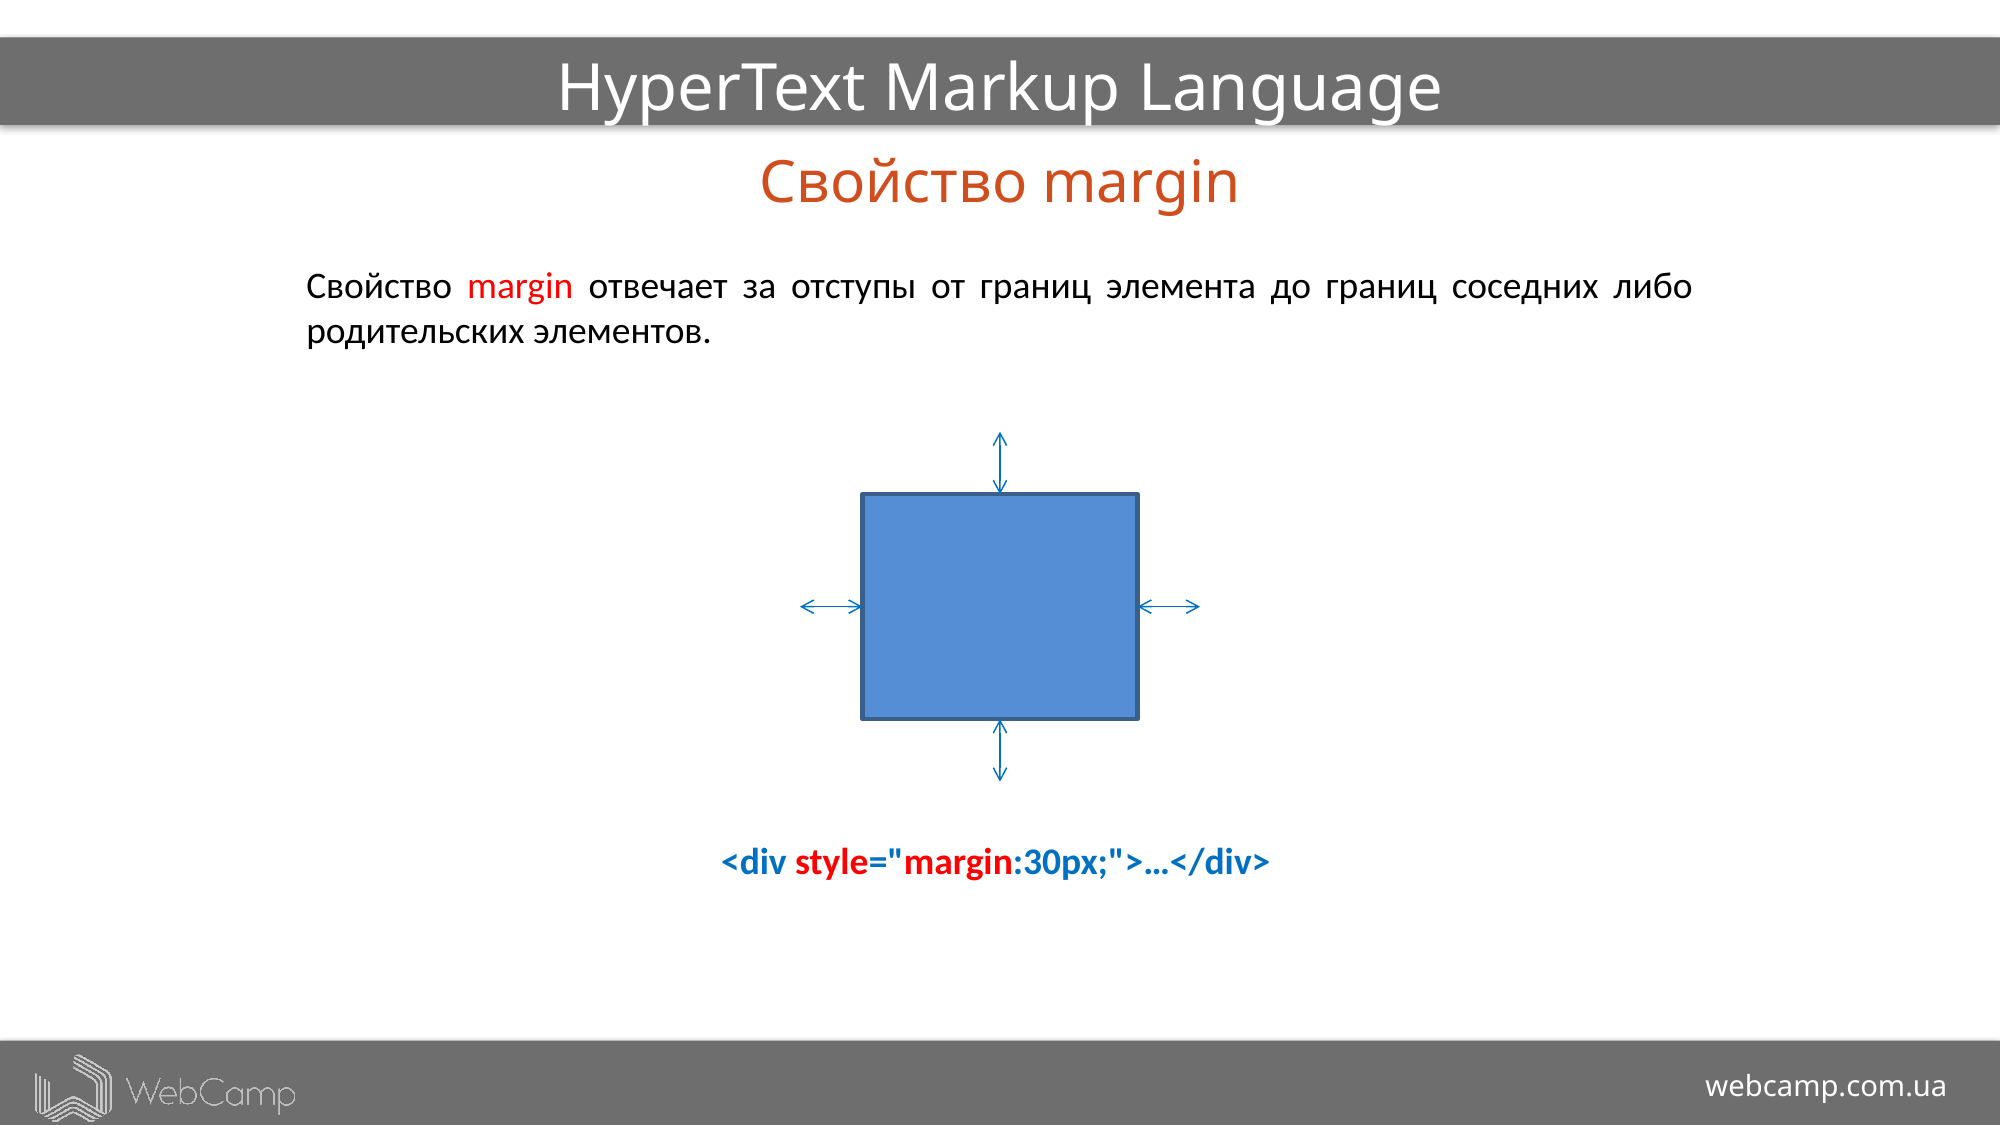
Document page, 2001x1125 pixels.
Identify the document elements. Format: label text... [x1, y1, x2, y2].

picture [4, 1044, 326, 1125]
text_box [0, 34, 2000, 128]
text_box webcamp.com.ua [662, 1059, 1963, 1110]
text_box HyperText Markup Language [324, 37, 1675, 132]
text_box <div style="margin:30px;">…</div> [706, 829, 1294, 890]
list Свойство margin отвечает за отступы от границ элемента до границ соседних либо родительских элементов. [291, 253, 1709, 1012]
text_box [860, 492, 1140, 721]
text_box Свойство margin [324, 138, 1675, 225]
text_box [0, 1037, 2000, 1125]
